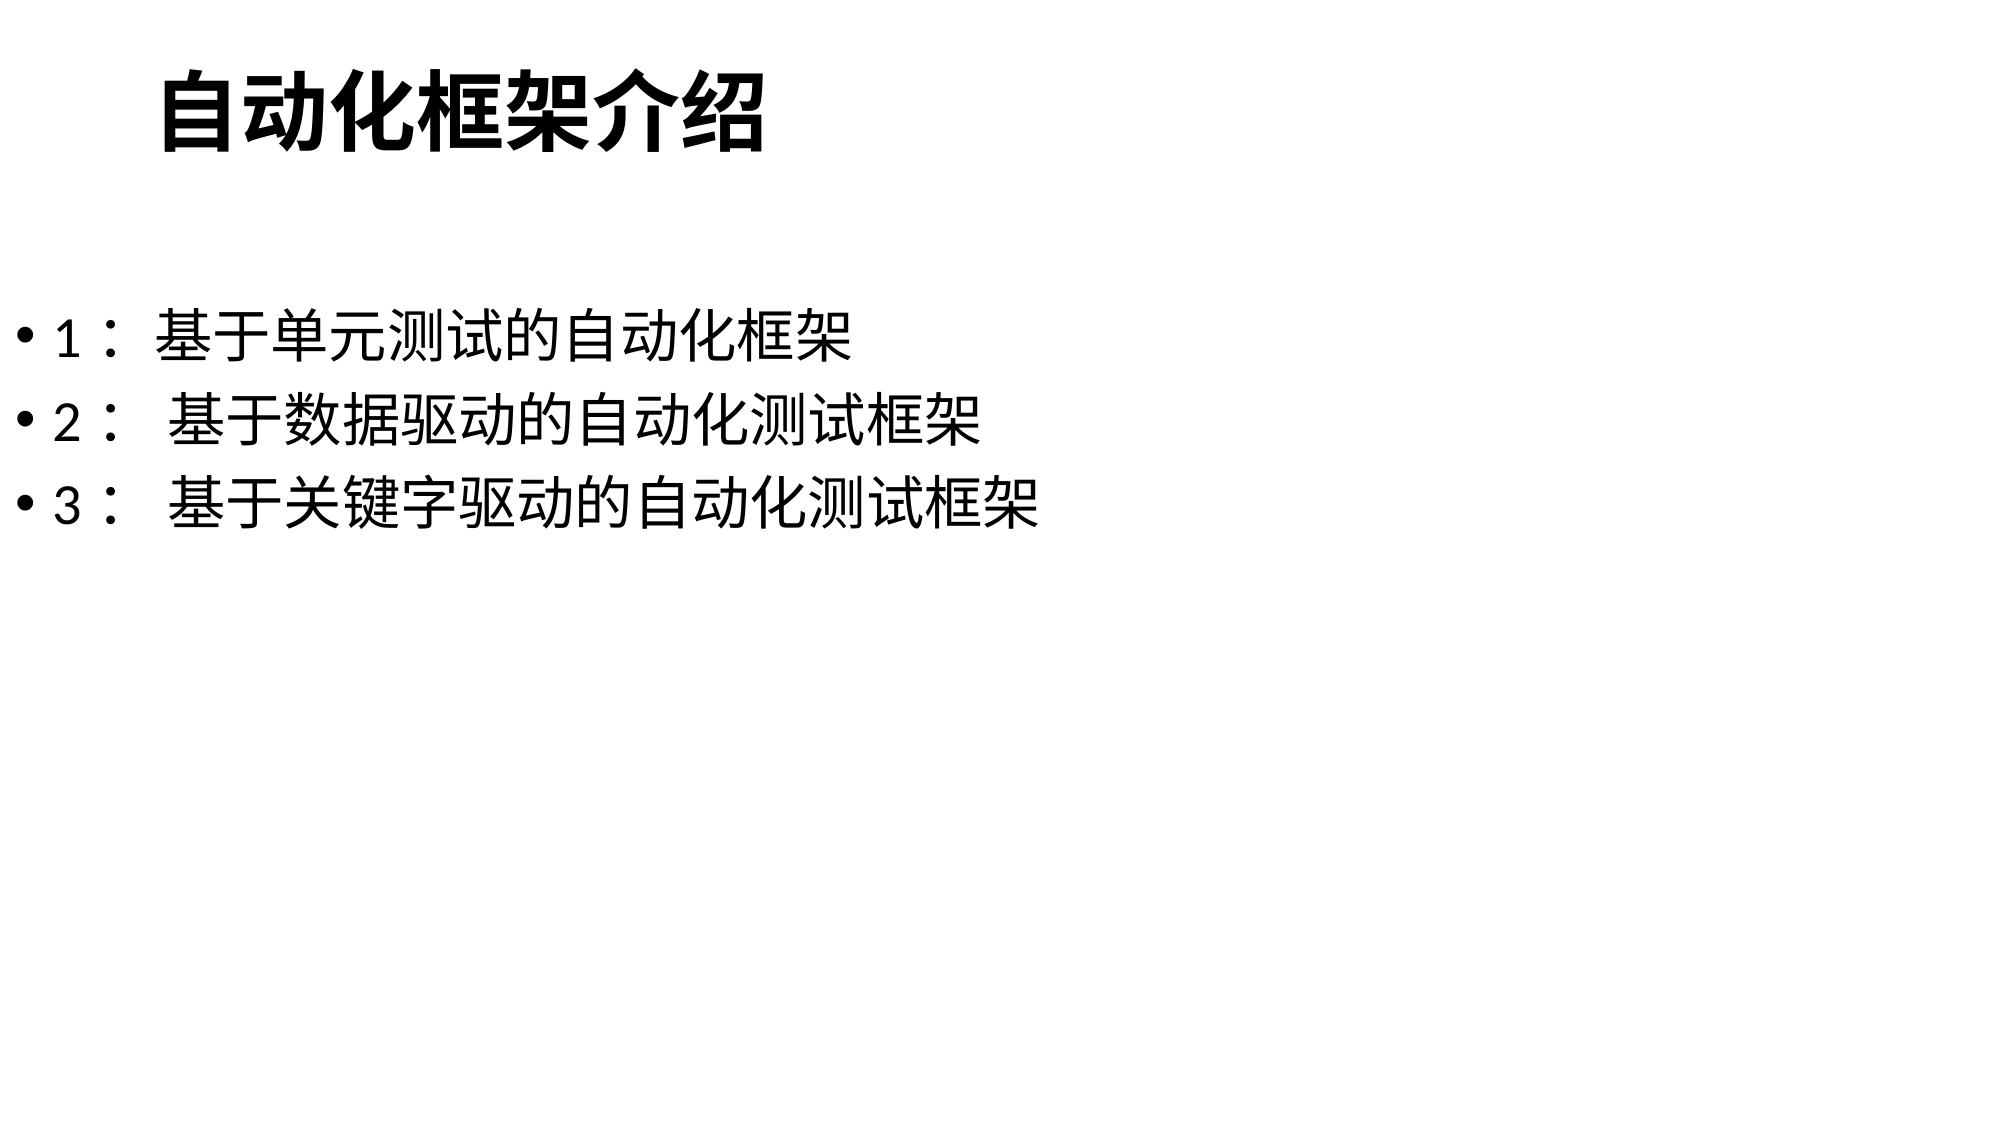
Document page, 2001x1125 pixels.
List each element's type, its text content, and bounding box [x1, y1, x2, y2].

list 1：基于单元测试的自动化框架 2： 基于数据驱动的自动化测试框架 3： 基于关键字驱动的自动化测试框架 [0, 299, 1725, 1014]
title 自动化框架介绍 [137, 59, 1863, 278]
